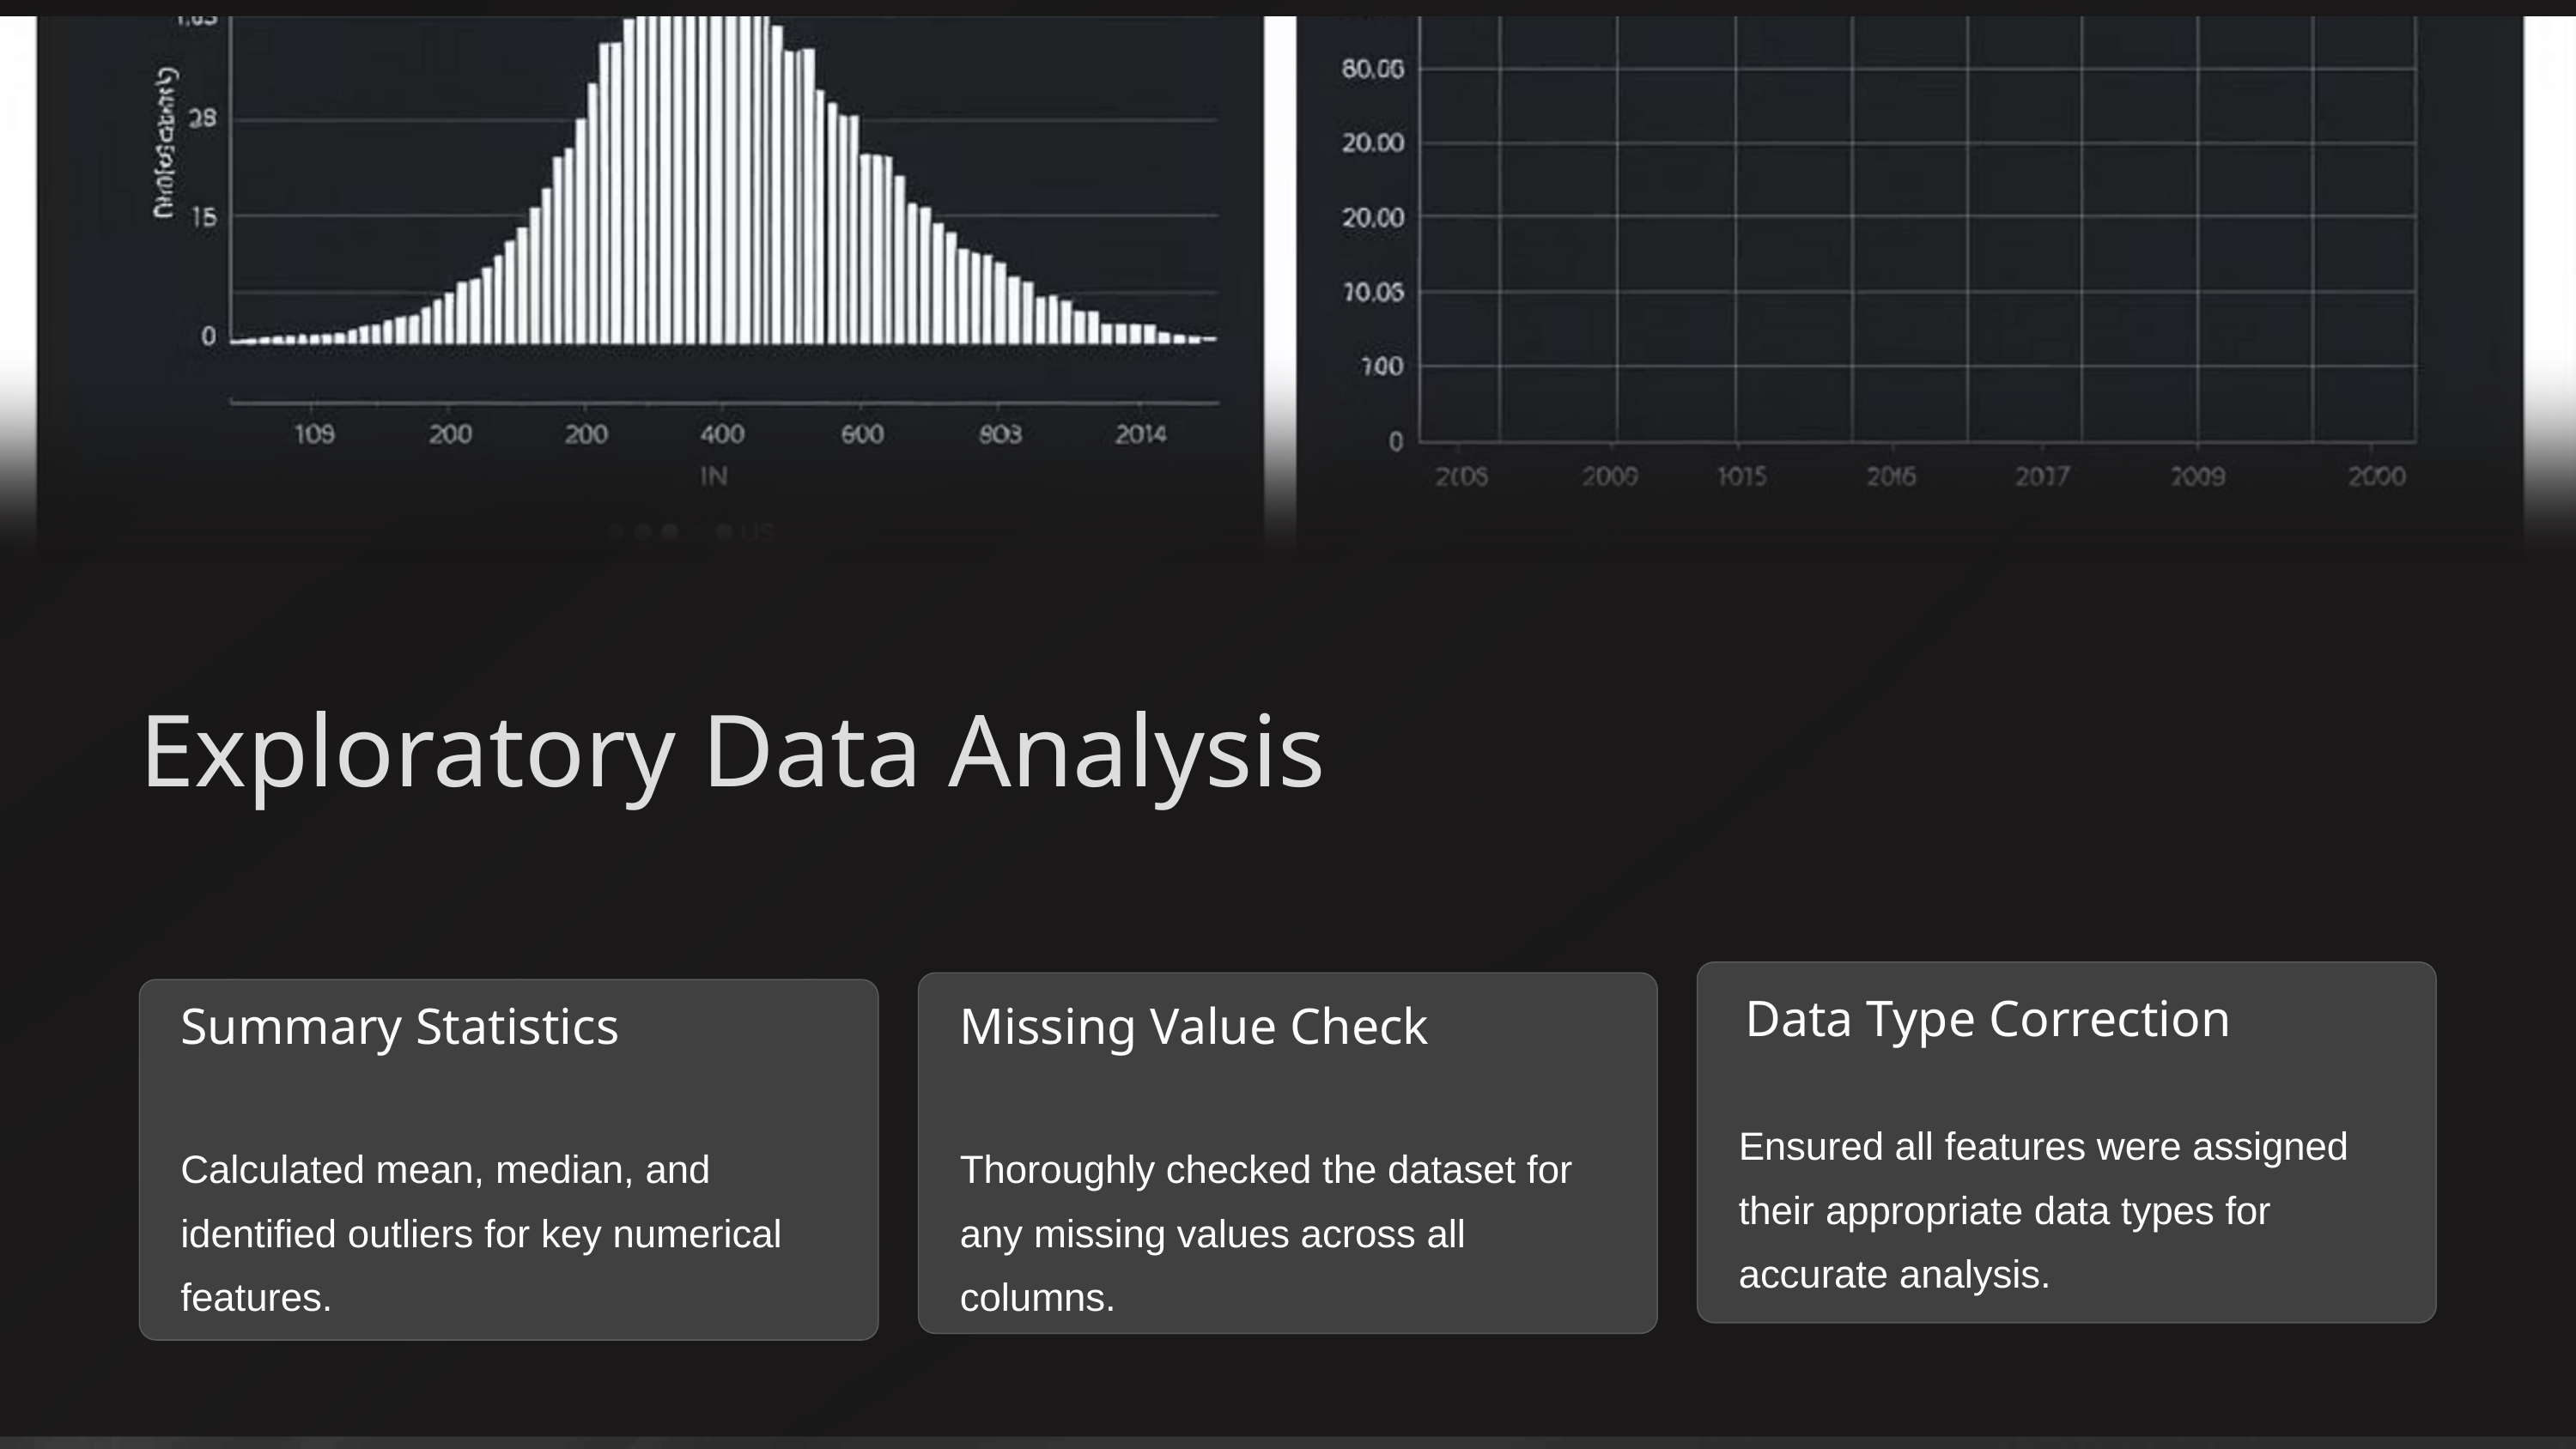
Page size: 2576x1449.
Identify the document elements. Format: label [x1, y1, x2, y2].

text_box [138, 979, 879, 1342]
text_box [0, 0, 2576, 1437]
text_box [1696, 961, 2438, 1324]
text_box [917, 972, 1659, 1335]
